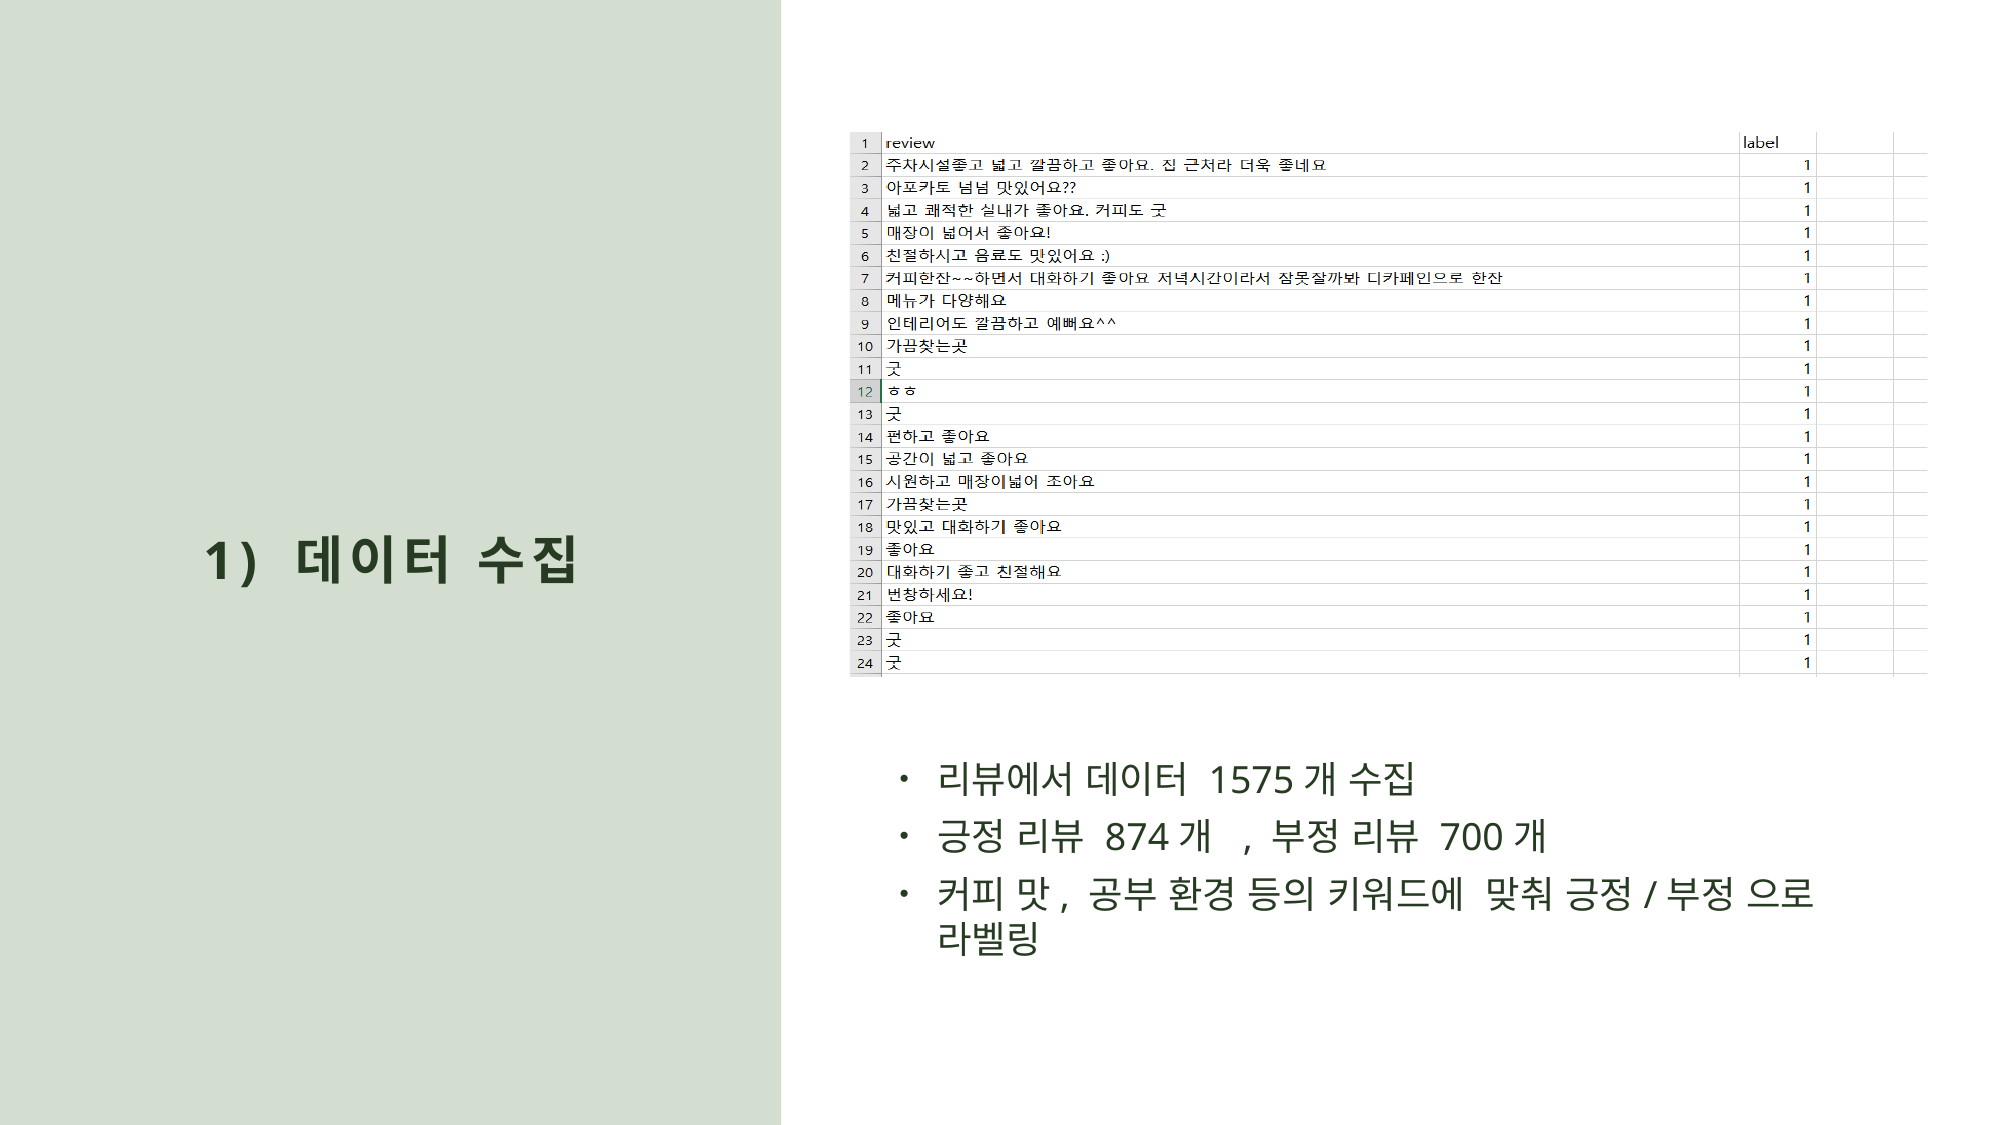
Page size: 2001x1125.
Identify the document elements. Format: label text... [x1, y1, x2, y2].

text_box [0, 0, 782, 1125]
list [849, 132, 1928, 677]
title 1) 데이터 수집 [114, 112, 669, 1013]
text_box [782, 0, 2000, 1125]
text_box 리뷰에서 데이터 1575개 수집 긍정 리뷰 874개 , 부정 리뷰 700개 커피 맛, 공부 환경 등의 키워드에 맞춰 긍정/부정 으로 라벨링 [875, 748, 1903, 1032]
